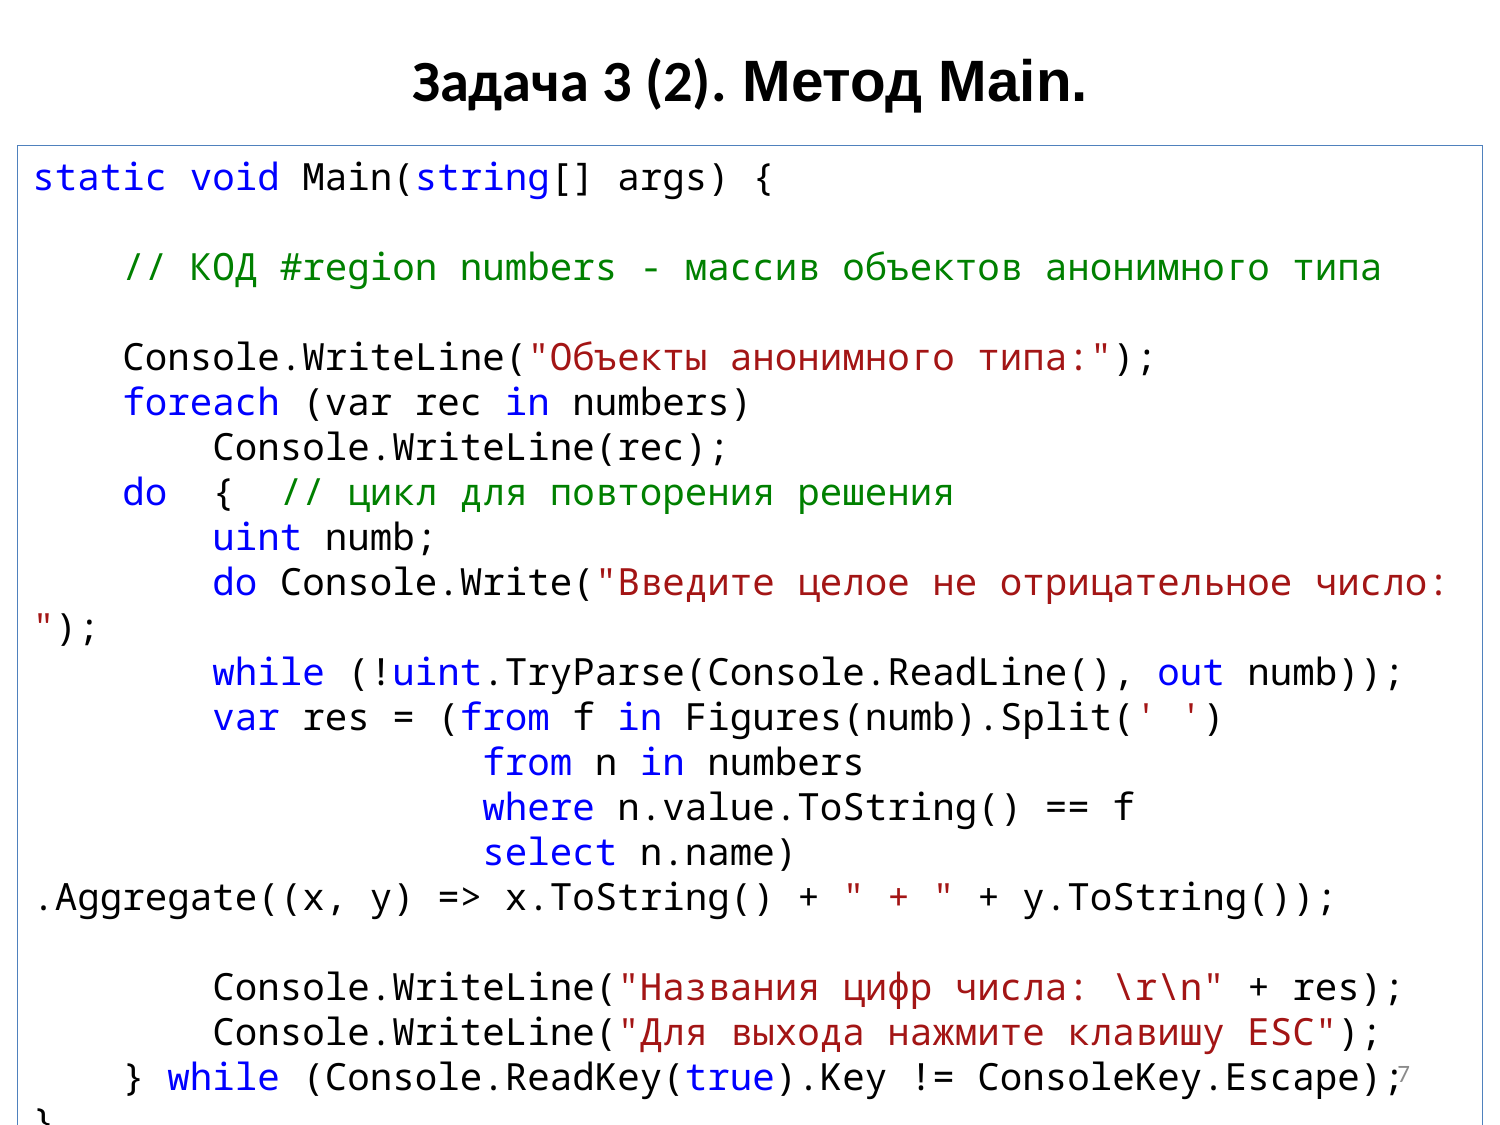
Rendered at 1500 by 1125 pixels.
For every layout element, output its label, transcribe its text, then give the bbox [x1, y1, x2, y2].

title Задача 3 (2). Метод Main. [75, 30, 1425, 126]
text_box static void Main(string[] args) { // КОД #region numbers - массив объектов анонимного типа Console.WriteLine("Объекты анонимного типа:"); foreach (var rec in numbers) Console.WriteLine(rec); do { // цикл для повторения решения uint numb; do Console.Write("Введите целое не отрицательное число: "); while (!uint.TryParse(Console.ReadLine(), out numb)); var res = (from f in Figures(numb).Split(' ') from n in numbers where n.value.ToString() == f select n.name) .Aggregate((x, y) => x.ToString() + " + " + y.ToString()); Console.WriteLine("Названия цифр числа: \r\n" + res); Console.WriteLine("Для выхода нажмите клавишу ESC"); } while (Console.ReadKey(true).Key != ConsoleKey.Escape); } [17, 145, 1483, 1125]
